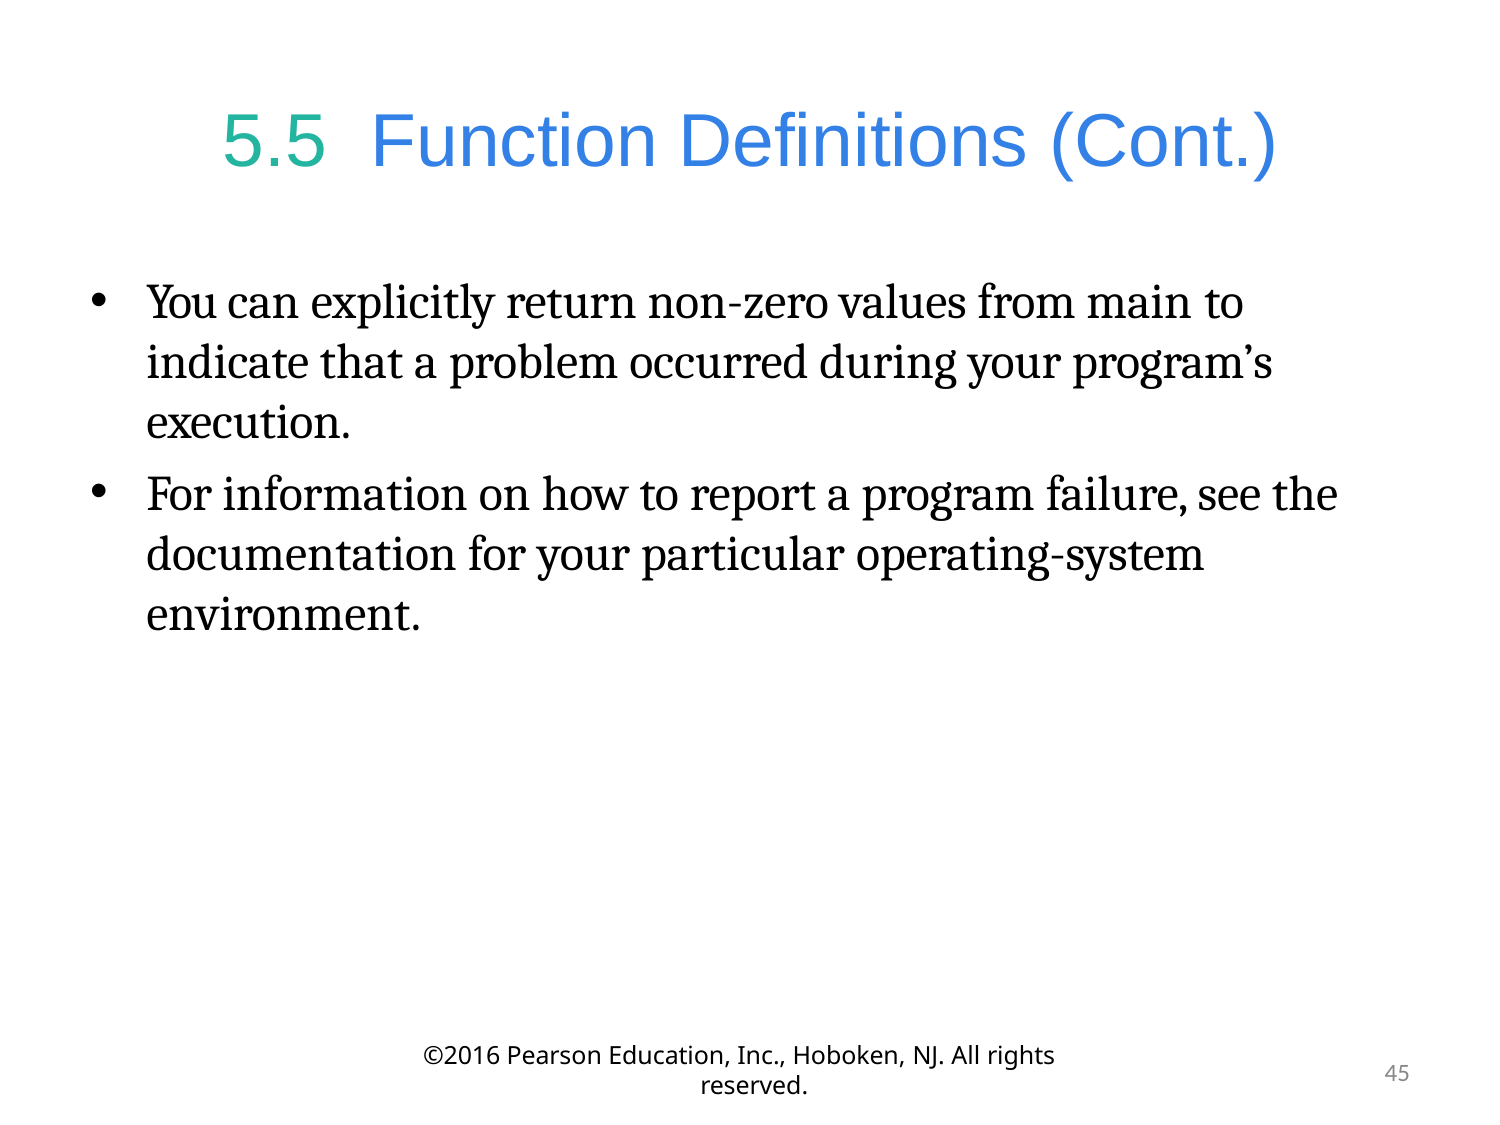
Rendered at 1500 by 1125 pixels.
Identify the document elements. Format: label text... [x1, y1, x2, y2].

title 5.5 Function Definitions (Cont.) [220, 89, 1280, 266]
text_box 43 [1380, 1060, 1415, 1087]
footer ©2016 Pearson Education, Inc., Hoboken, NJ. All rights reserved. [421, 1034, 1092, 1125]
text_box You can explicitly return non-zero values from main to indicate that a problem occurred during your program’s execution. For information on how to report a program failure, see the documentation for your particular operating-system environment. [87, 266, 1410, 641]
